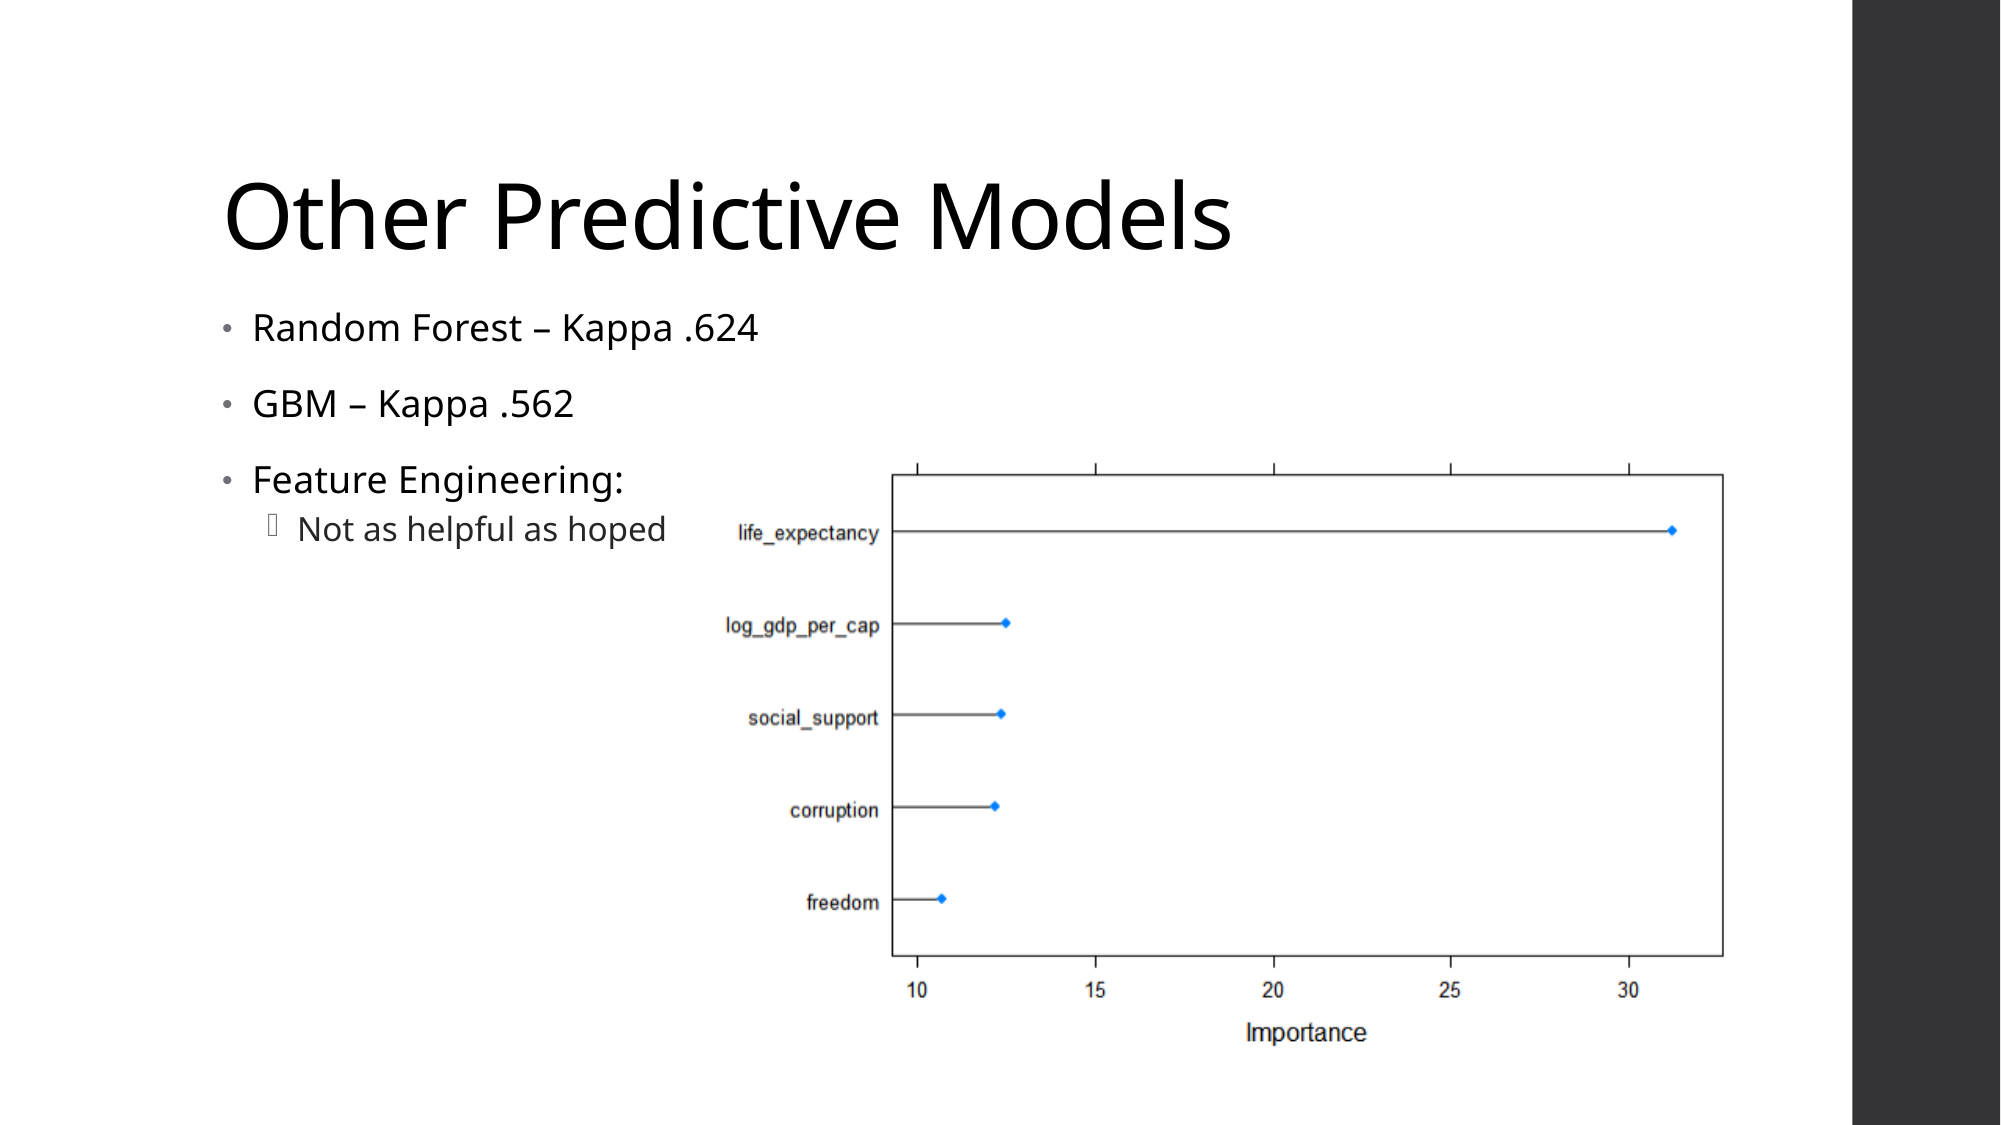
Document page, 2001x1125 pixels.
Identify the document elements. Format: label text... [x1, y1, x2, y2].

title Other Predictive Models [206, 60, 1797, 278]
picture [687, 417, 1760, 1066]
list Random Forest – Kappa .624 GBM – Kappa .562 Feature Engineering: Not as helpful as hoped [206, 299, 1617, 1014]
